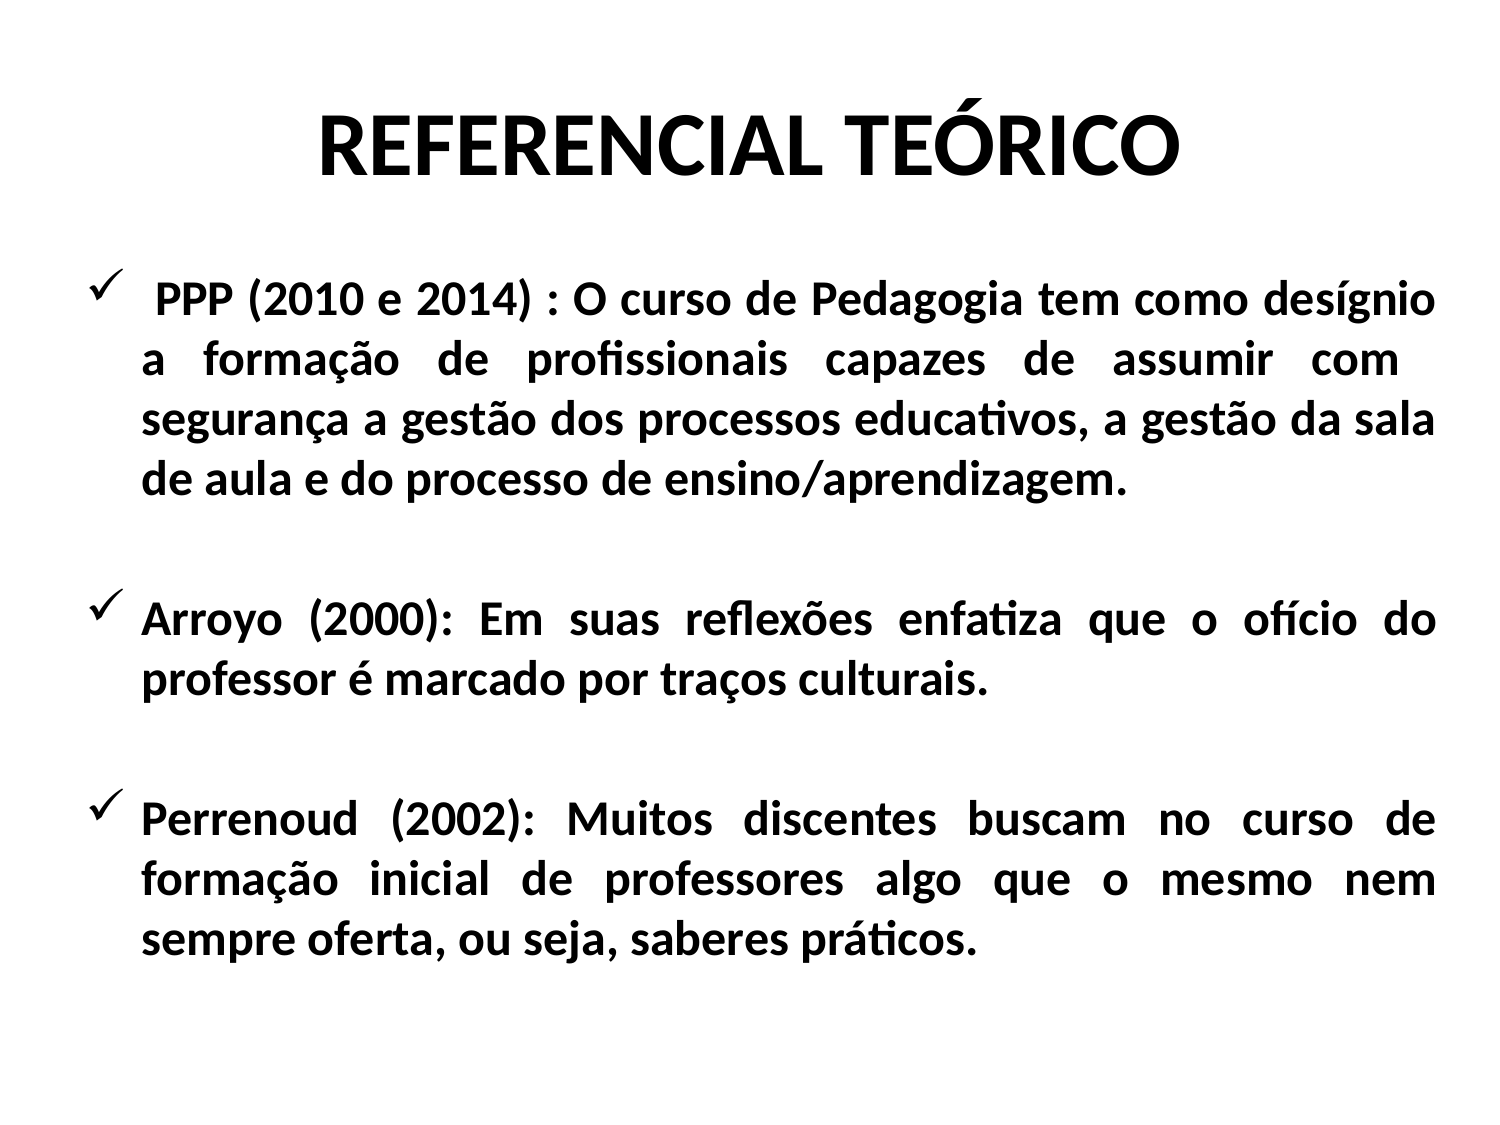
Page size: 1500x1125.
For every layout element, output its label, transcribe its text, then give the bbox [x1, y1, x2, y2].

title REFERENCIAL TEÓRICO [75, 45, 1425, 233]
list PPP (2010 e 2014) : O curso de Pedagogia tem como desígnio a formação de profissionais capazes de assumir com segurança a gestão dos processos educativos, a gestão da sala de aula e do processo de ensino/aprendizagem. Arroyo (2000): Em suas reflexões enfatiza que o ofício do professor é marcado por traços culturais. Perrenoud (2002): Muitos discentes buscam no curso de formação inicial de professores algo que o mesmo nem sempre oferta, ou seja, saberes práticos. [70, 257, 1454, 1001]
